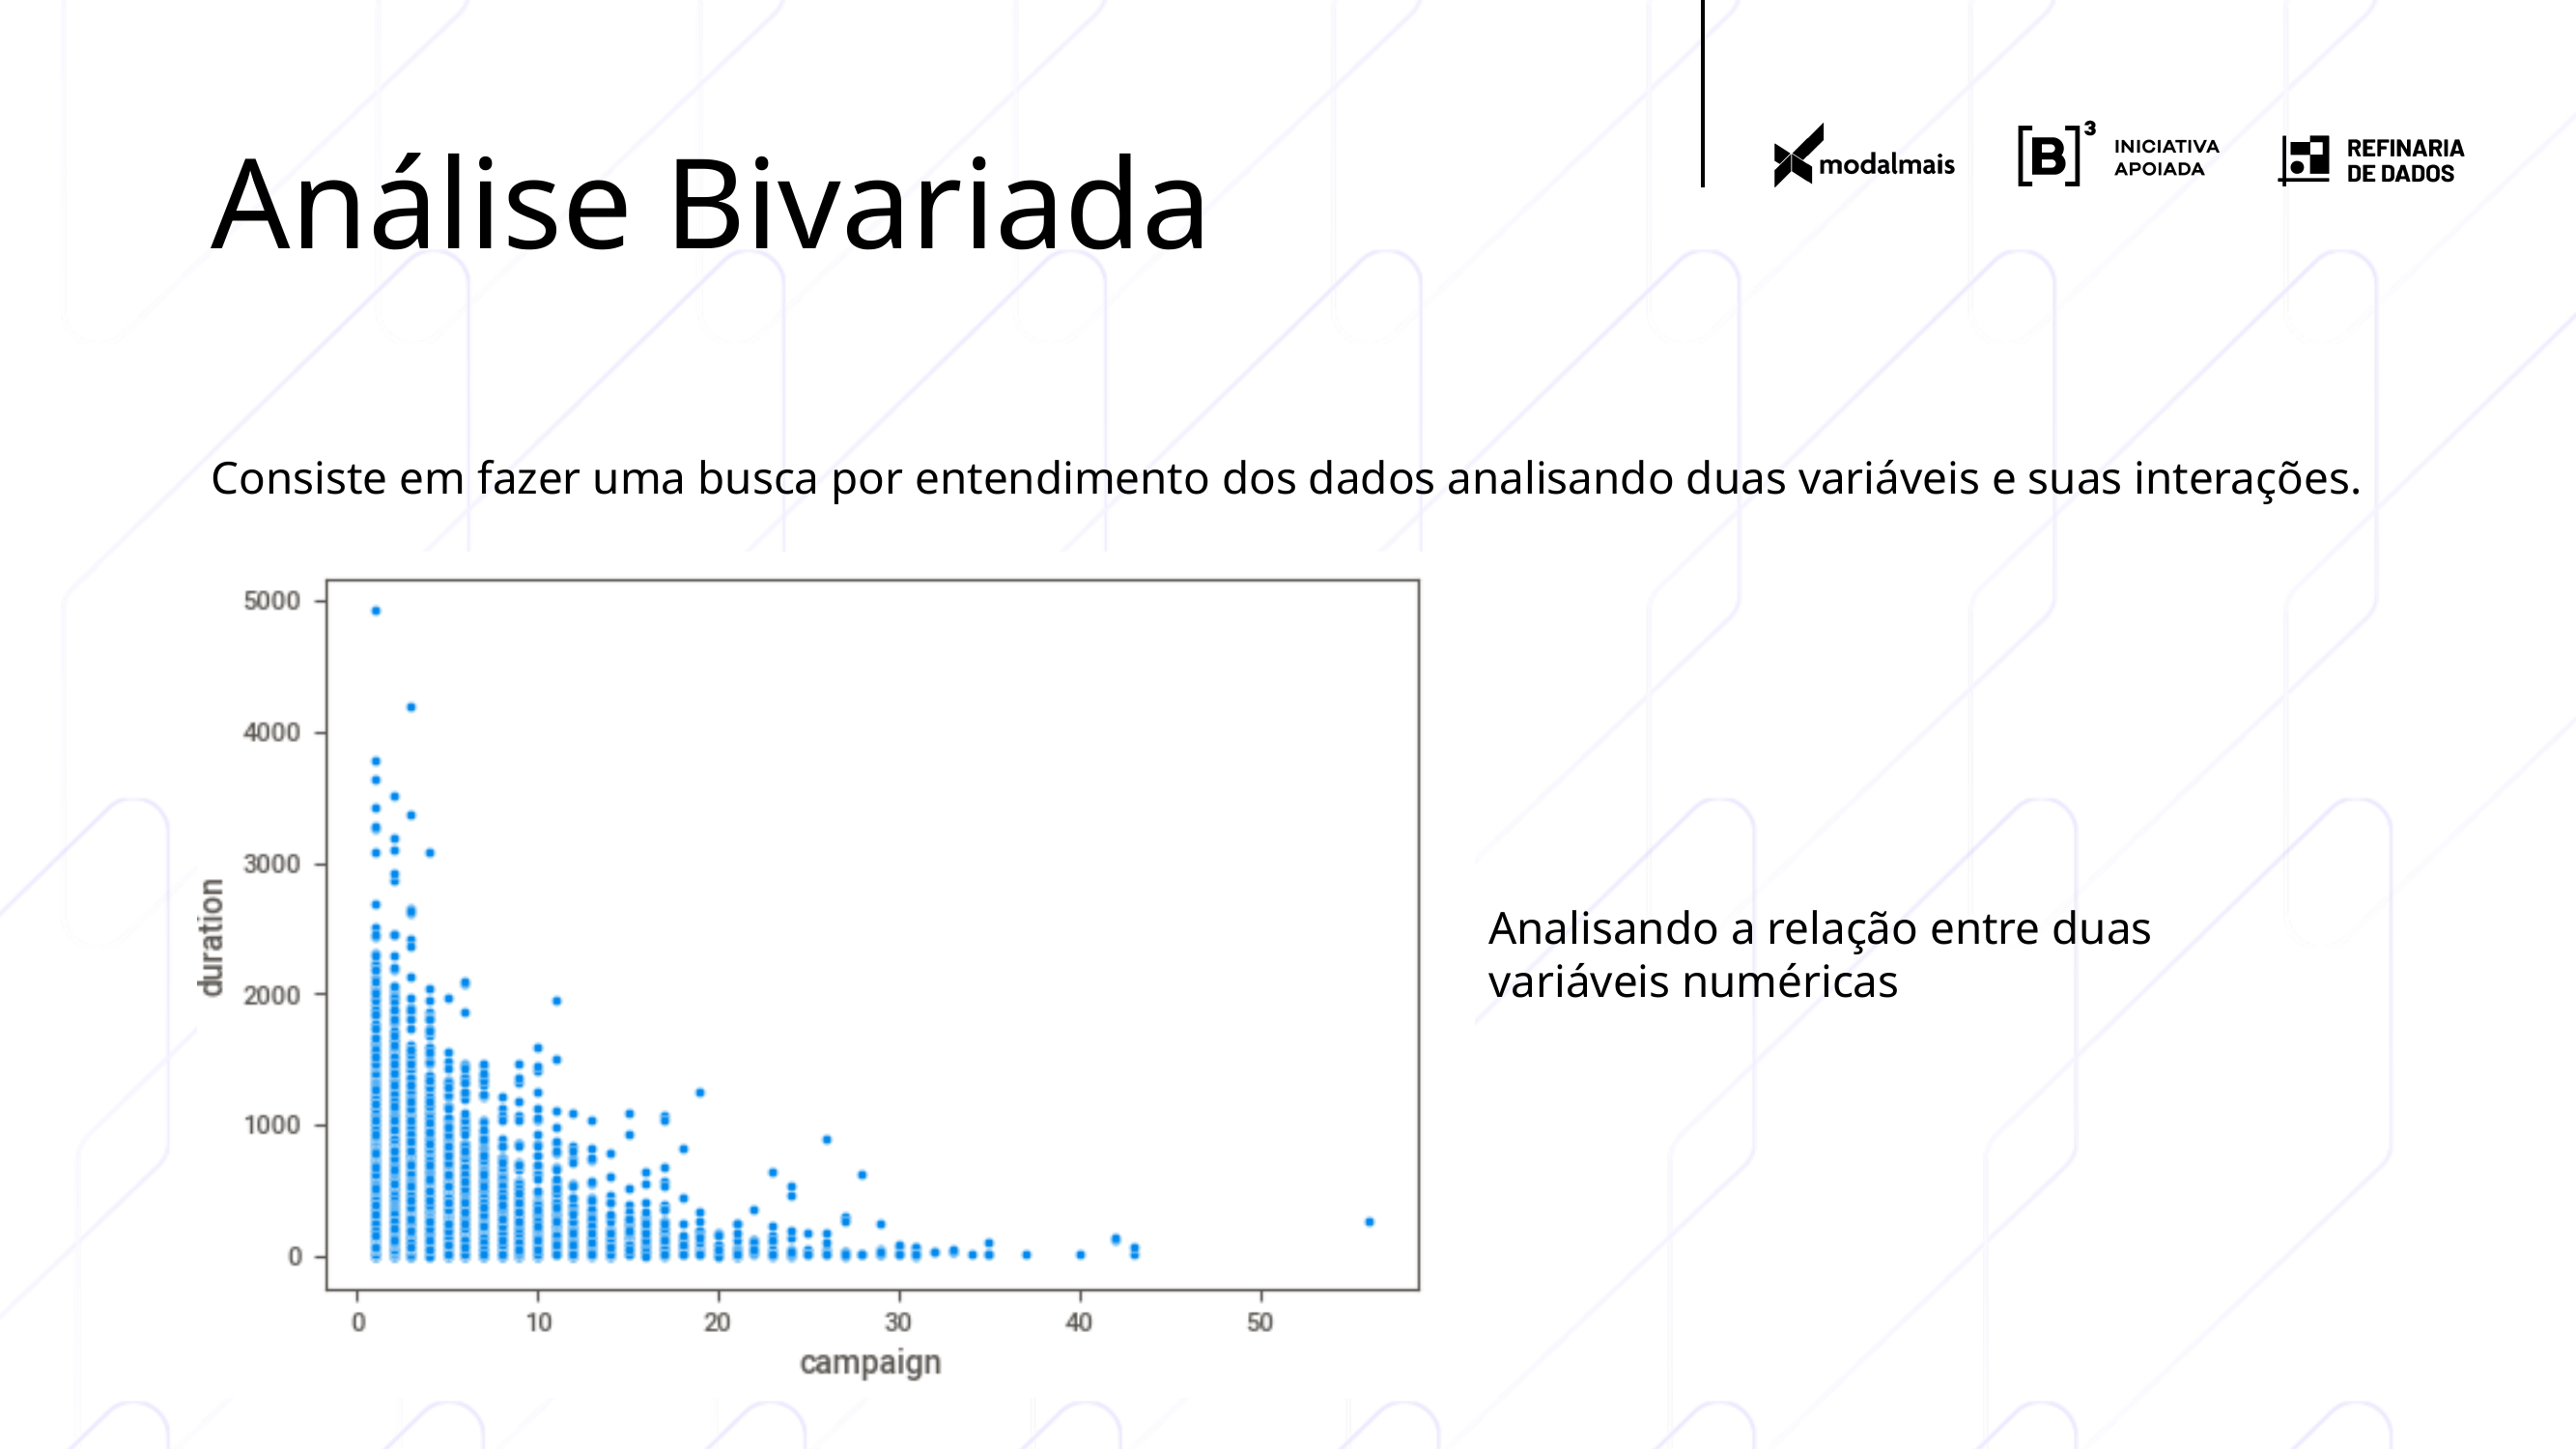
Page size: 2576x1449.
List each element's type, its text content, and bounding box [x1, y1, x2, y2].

title Análise Bivariada [197, 133, 1684, 260]
text_box Analisando a relação entre duas variáveis numéricas [1479, 893, 2335, 1014]
picture [1774, 120, 2465, 187]
picture [196, 551, 1475, 1398]
text_box Consiste em fazer uma busca por entendimento dos dados analisando duas variáveis e suas interações. [197, 442, 2405, 511]
